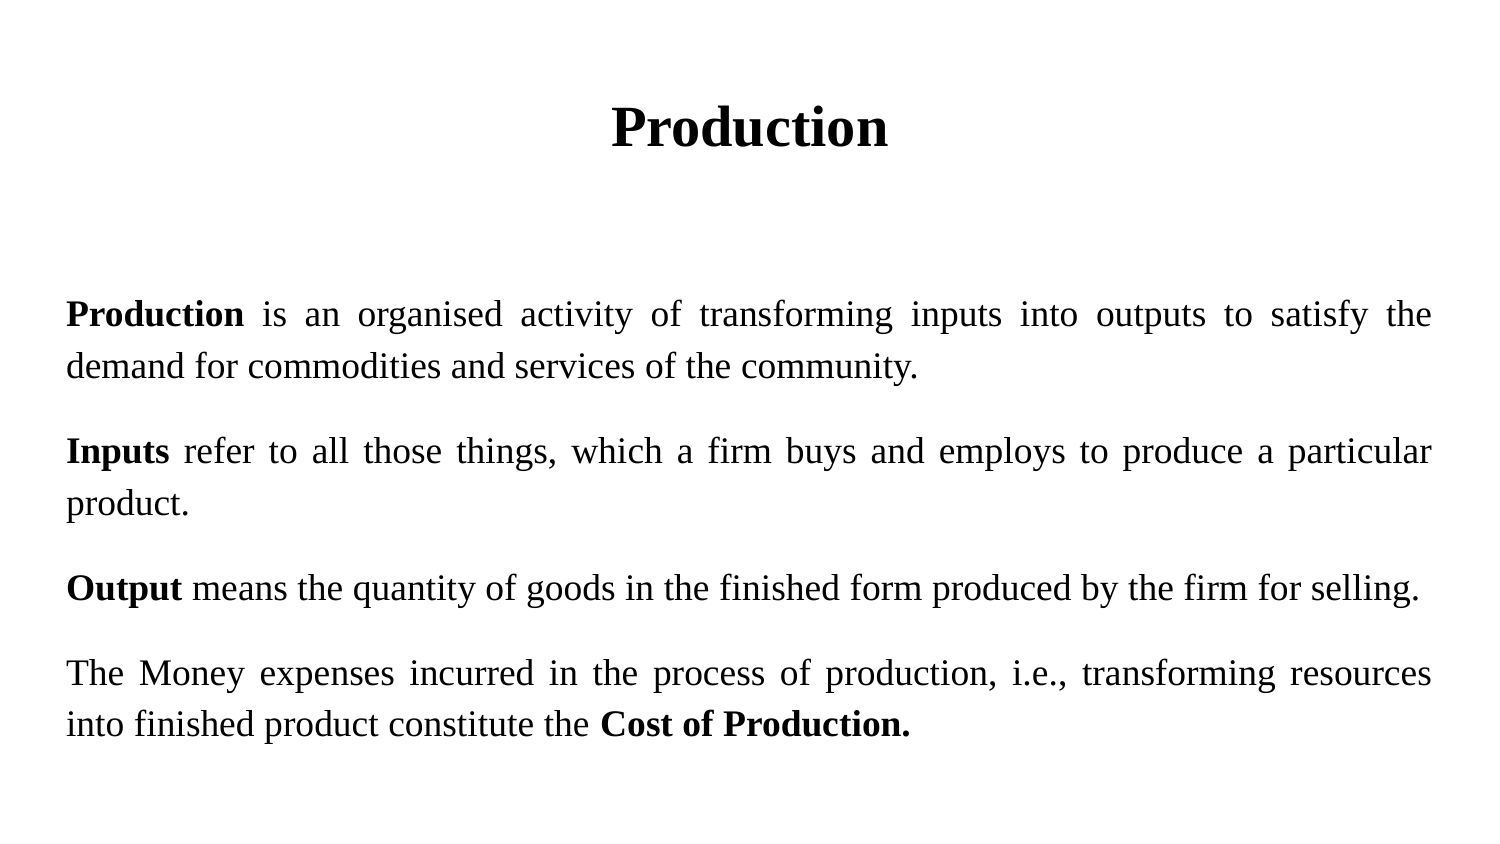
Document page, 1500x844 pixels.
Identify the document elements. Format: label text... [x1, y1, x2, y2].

title Production [51, 72, 1449, 167]
list Production is an organised activity of transforming inputs into outputs to satisfy the demand for commodities and services of the community. Inputs refer to all those things, which a firm buys and employs to produce a particular product. Output means the quantity of goods in the finished form produced by the firm for selling. The Money expenses incurred in the process of production, i.e., transforming resources into finished product constitute the Cost of Production. [51, 189, 1449, 806]
